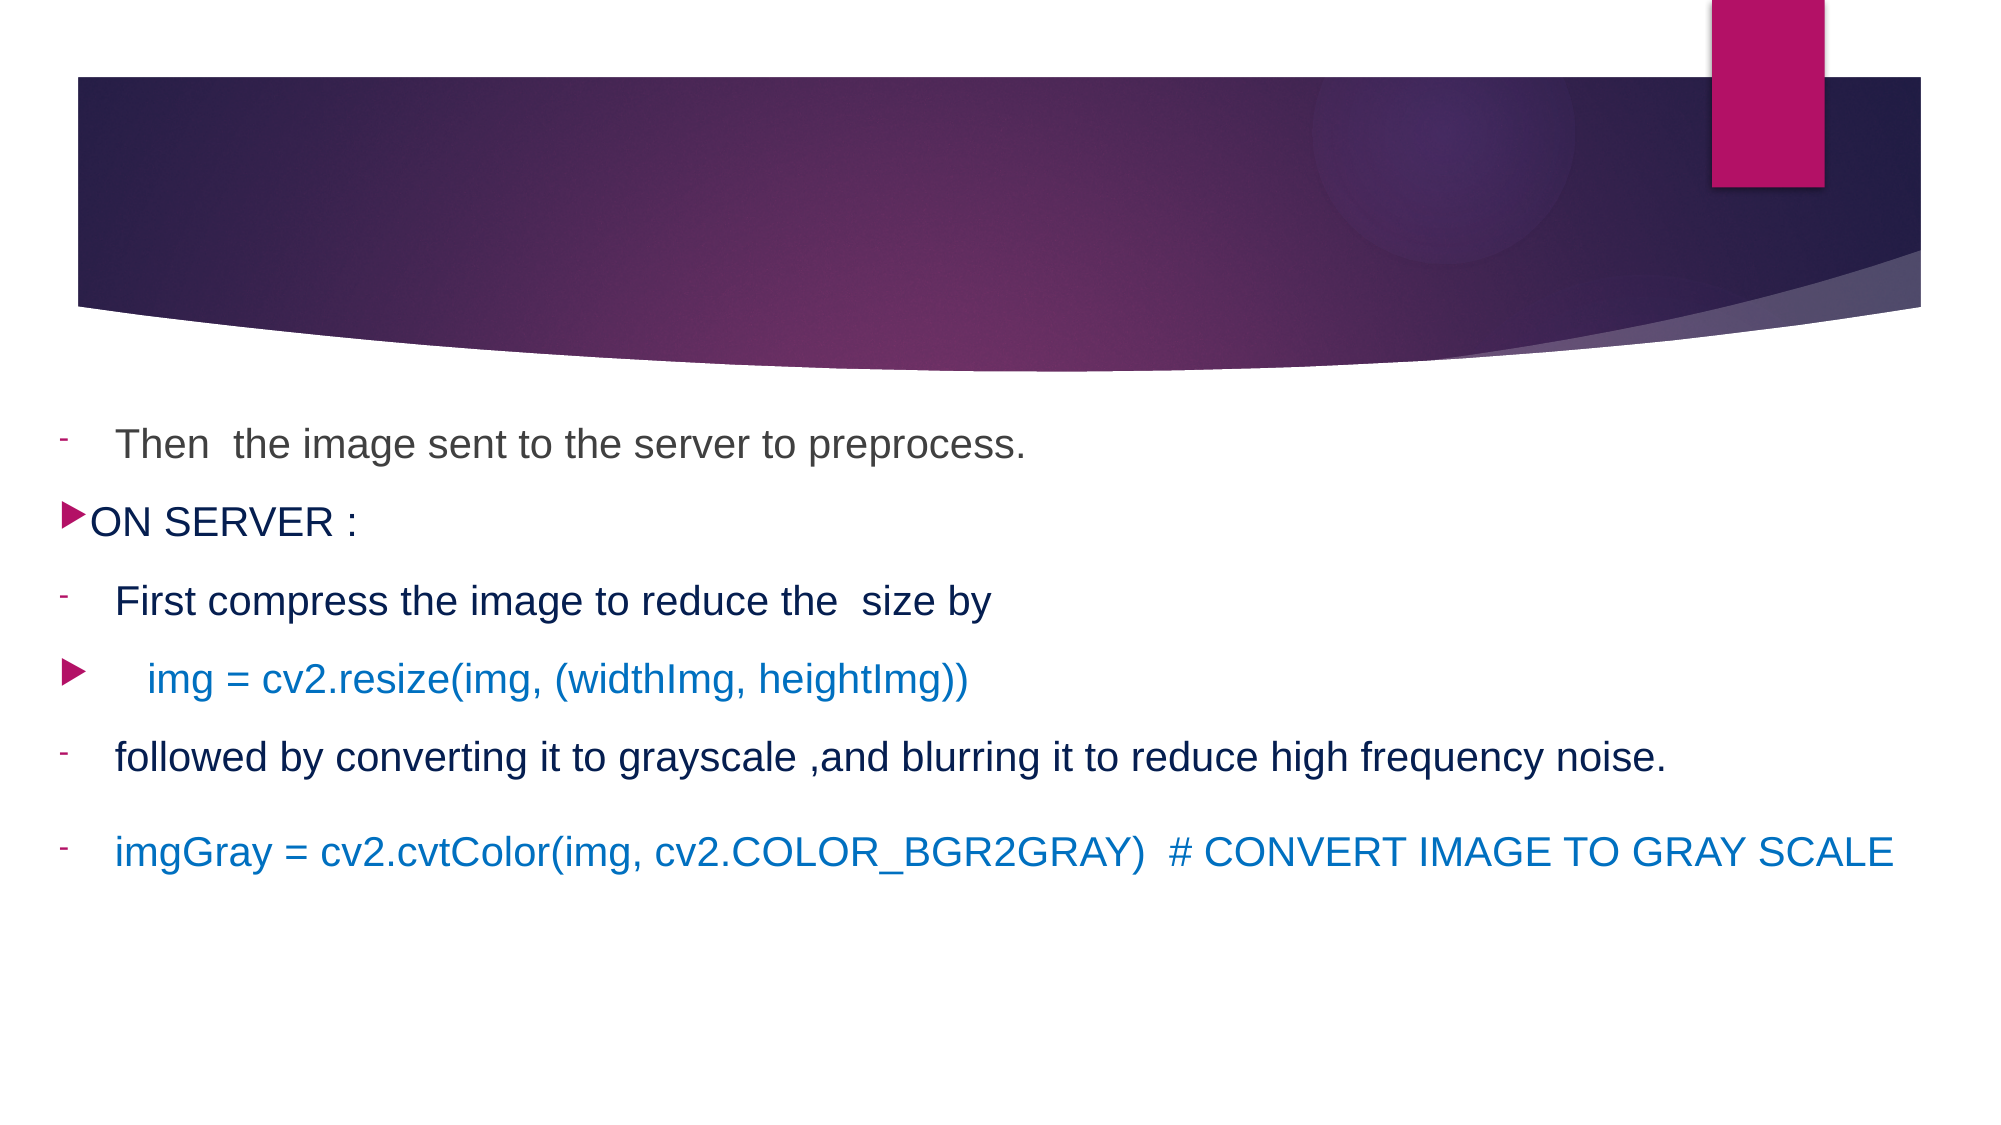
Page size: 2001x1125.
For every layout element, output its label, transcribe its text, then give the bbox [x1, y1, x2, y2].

list Then the image sent to the server to preprocess. ON SERVER : First compress the image to reduce the size by img = cv2.resize(img, (widthImg, heightImg)) followed by converting it to grayscale ,and blurring it to reduce high frequency noise. imgGray = cv2.cvtColor(img, cv2.COLOR_BGR2GRAY) # CONVERT IMAGE TO GRAY SCALE [43, 401, 1980, 1125]
